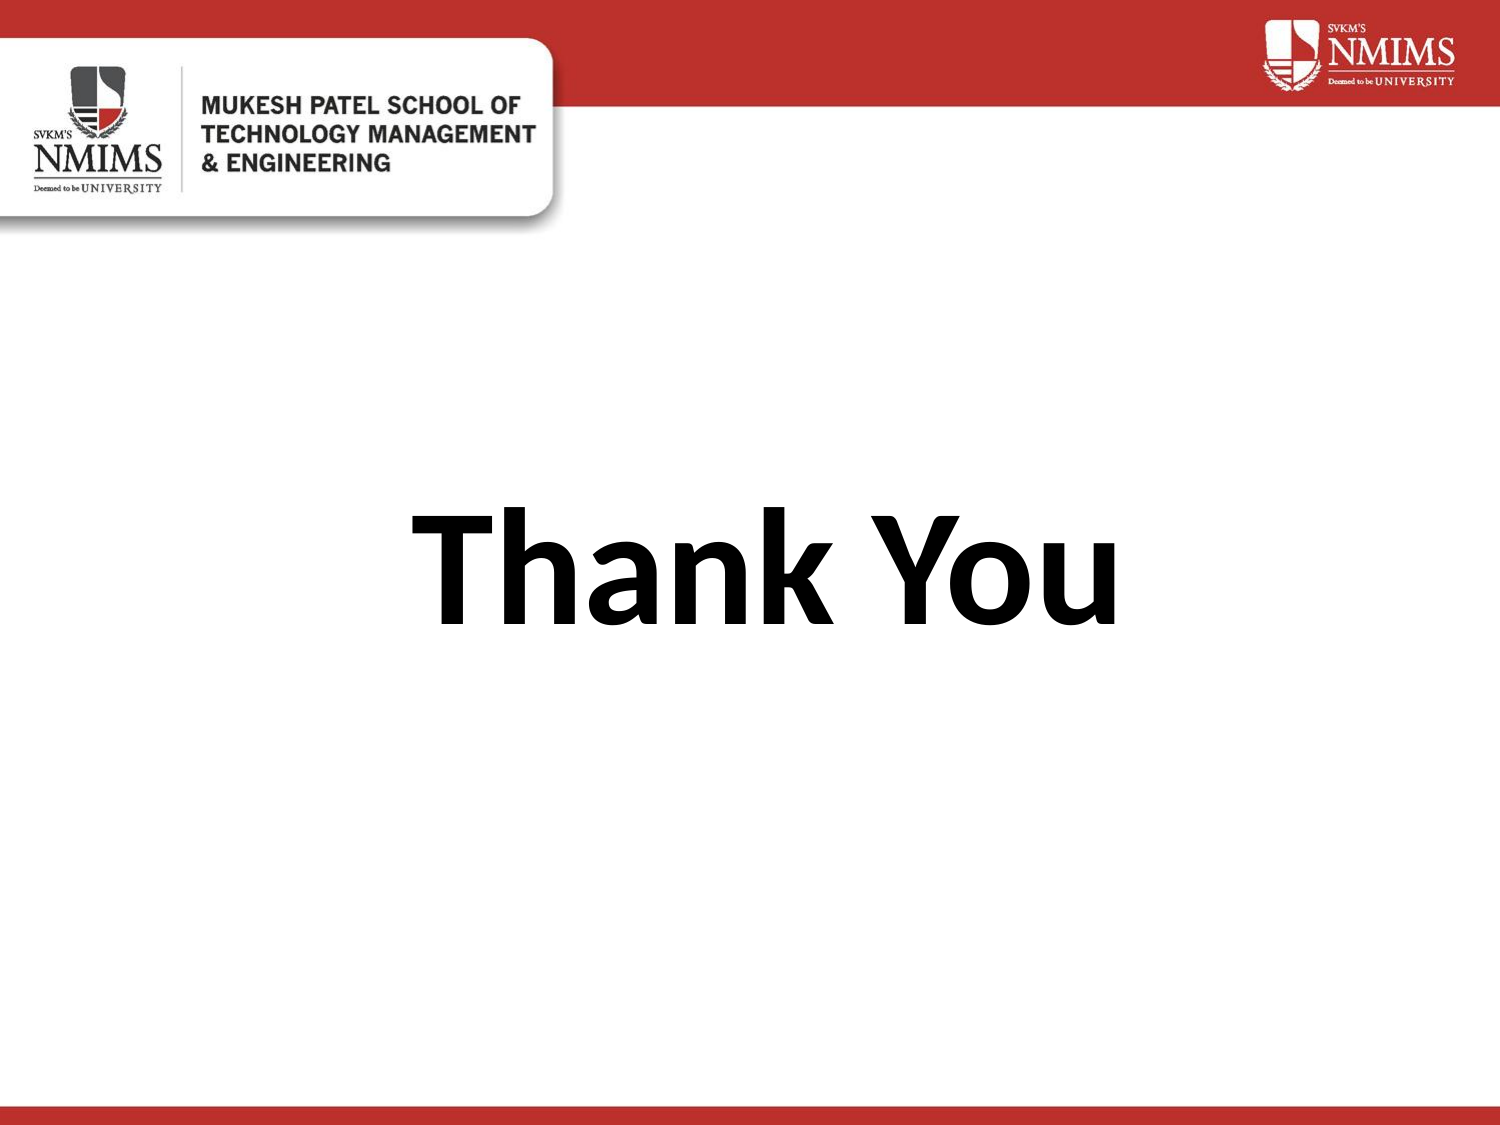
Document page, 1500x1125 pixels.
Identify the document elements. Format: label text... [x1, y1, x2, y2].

picture [0, 0, 1500, 1125]
list Thank You [112, 451, 1388, 674]
